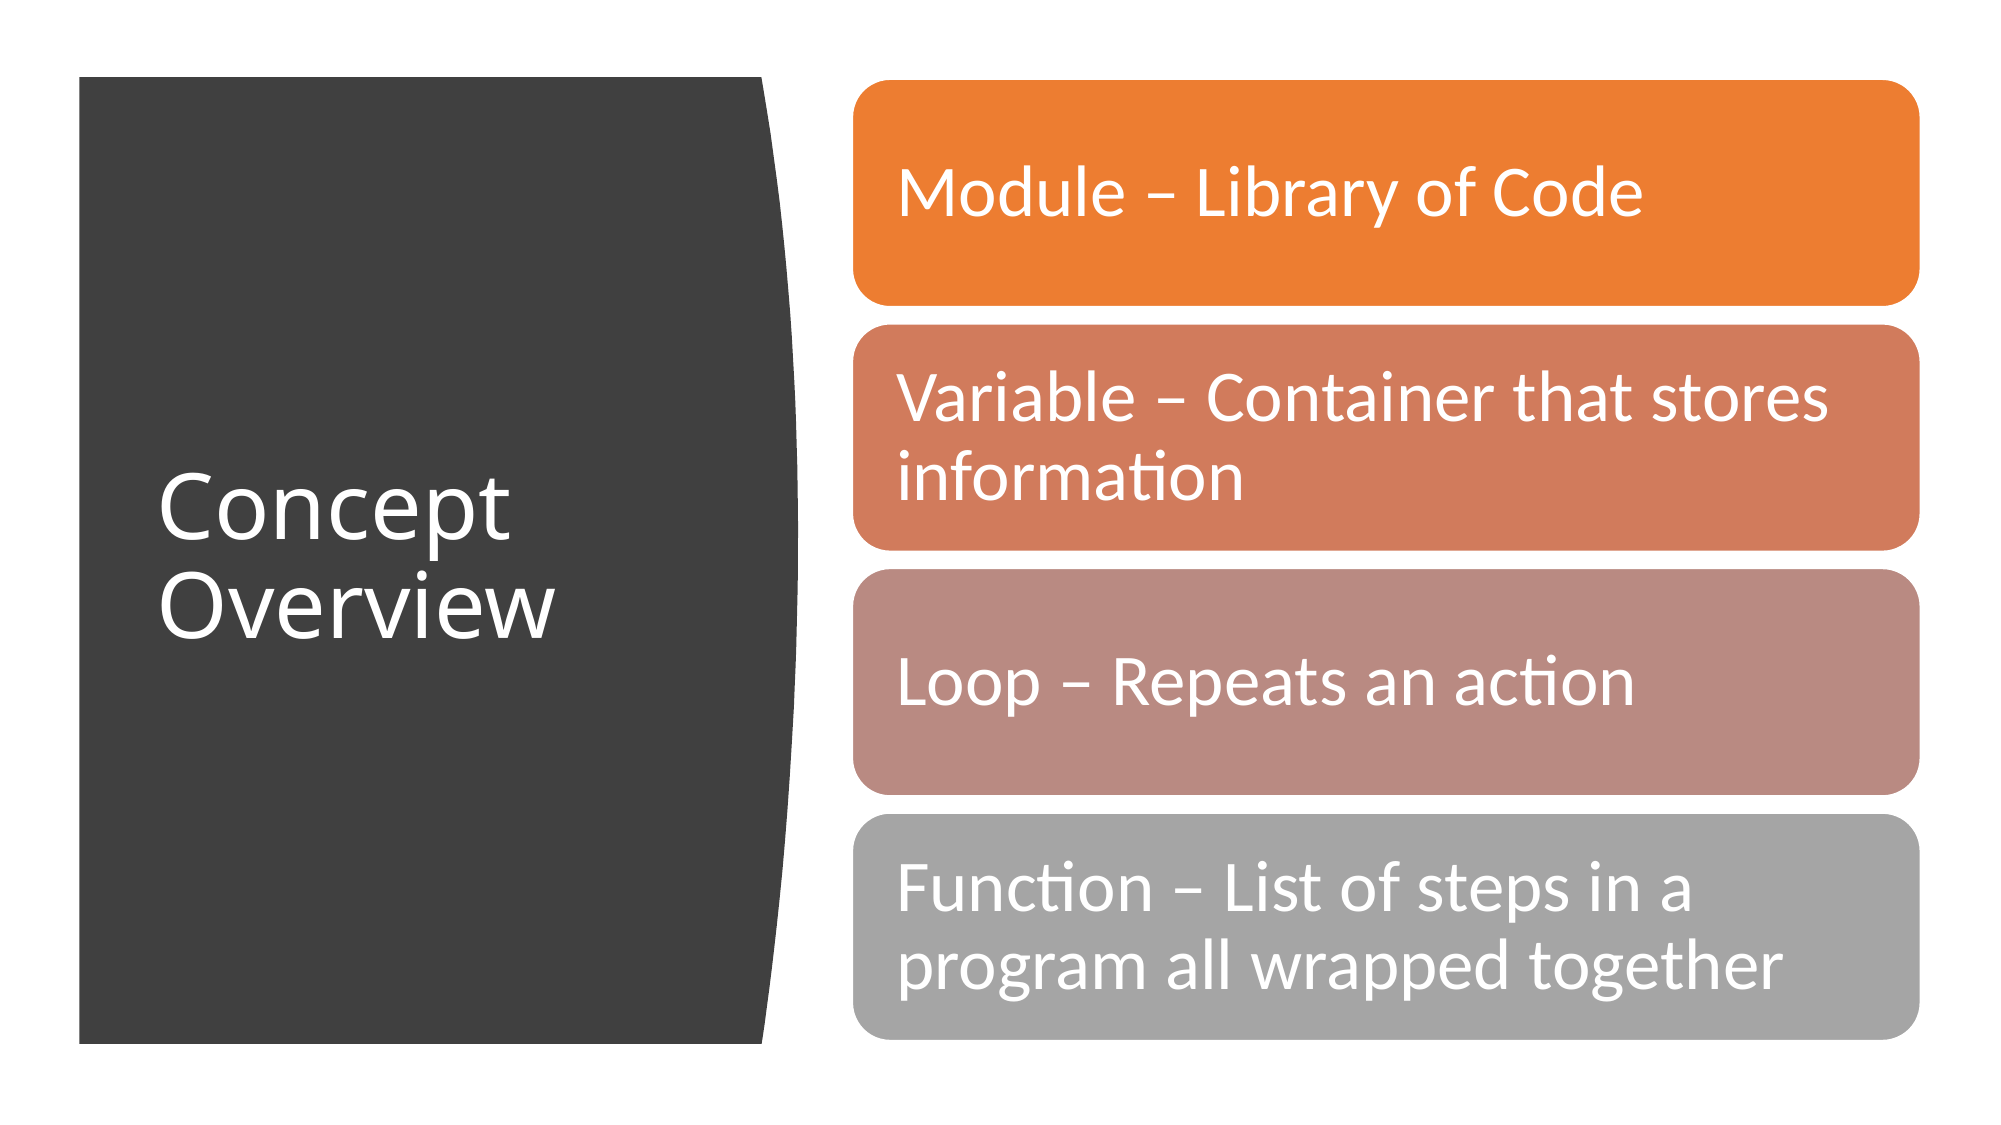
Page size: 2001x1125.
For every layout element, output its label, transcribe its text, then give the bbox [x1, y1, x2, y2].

text_box [78, 76, 800, 1045]
title Concept Overview [141, 166, 702, 953]
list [852, 77, 1921, 1043]
